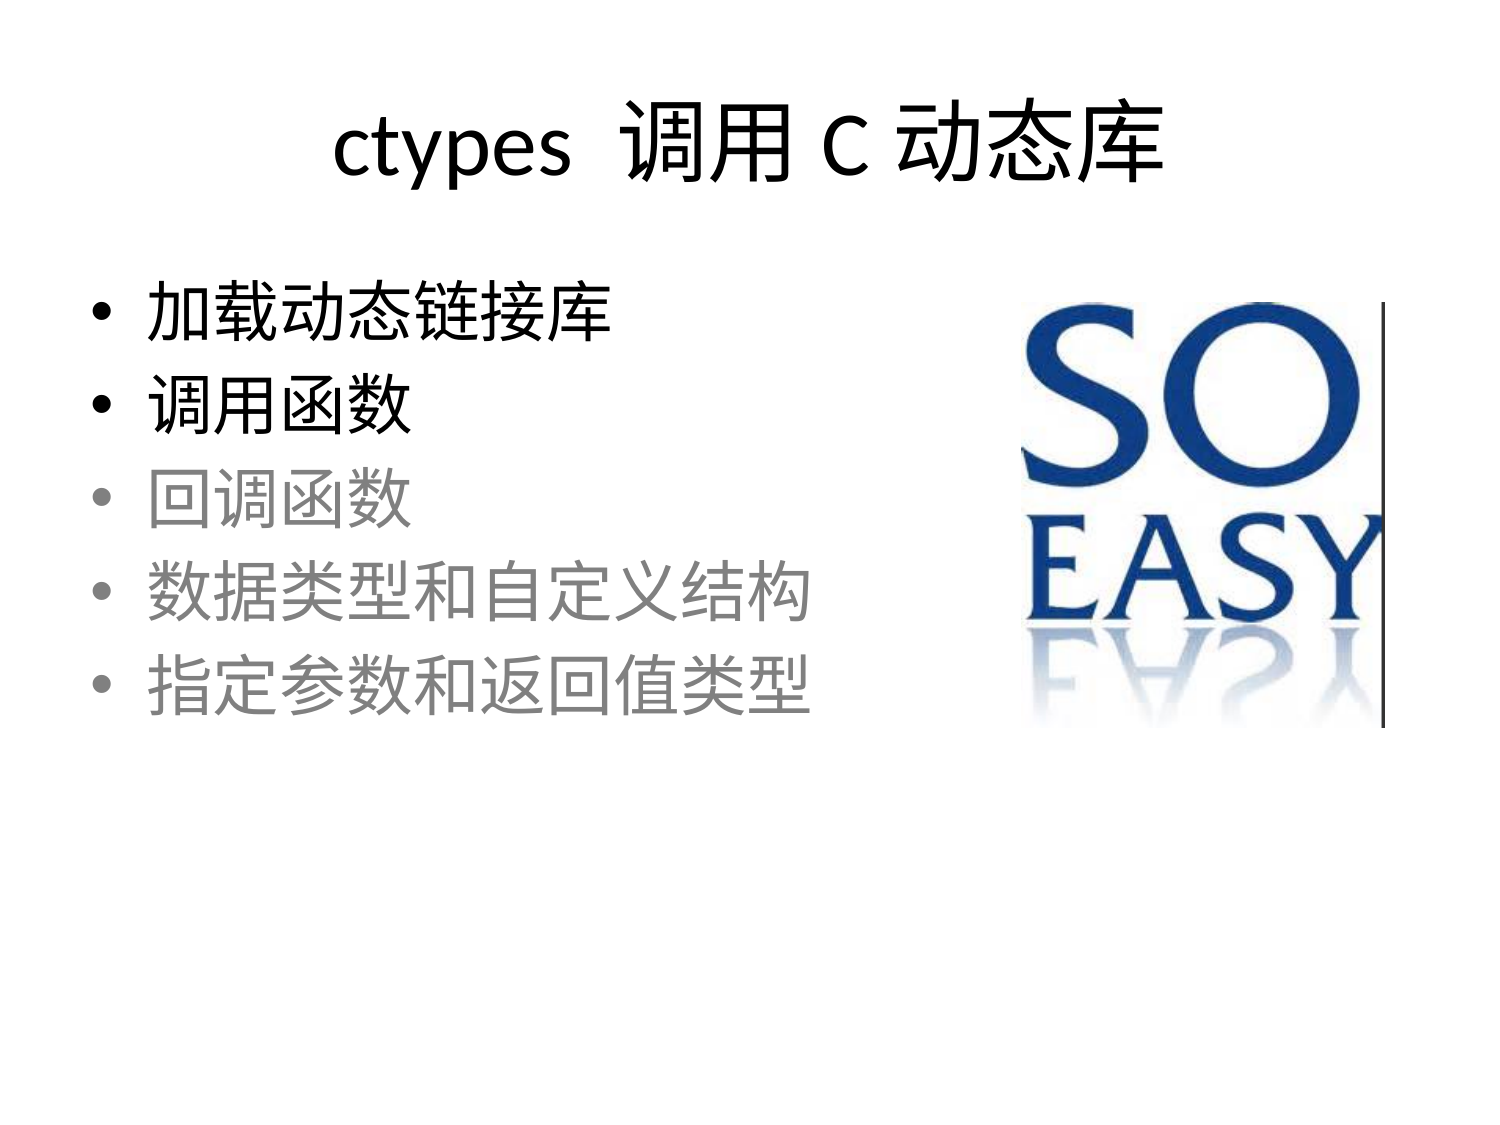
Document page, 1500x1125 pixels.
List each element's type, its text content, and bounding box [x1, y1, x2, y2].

picture [1021, 302, 1385, 728]
list 加载动态链接库 调用函数 回调函数 数据类型和自定义结构 指定参数和返回值类型 [75, 262, 1425, 1005]
title ctypes 调用C动态库 [75, 45, 1425, 233]
